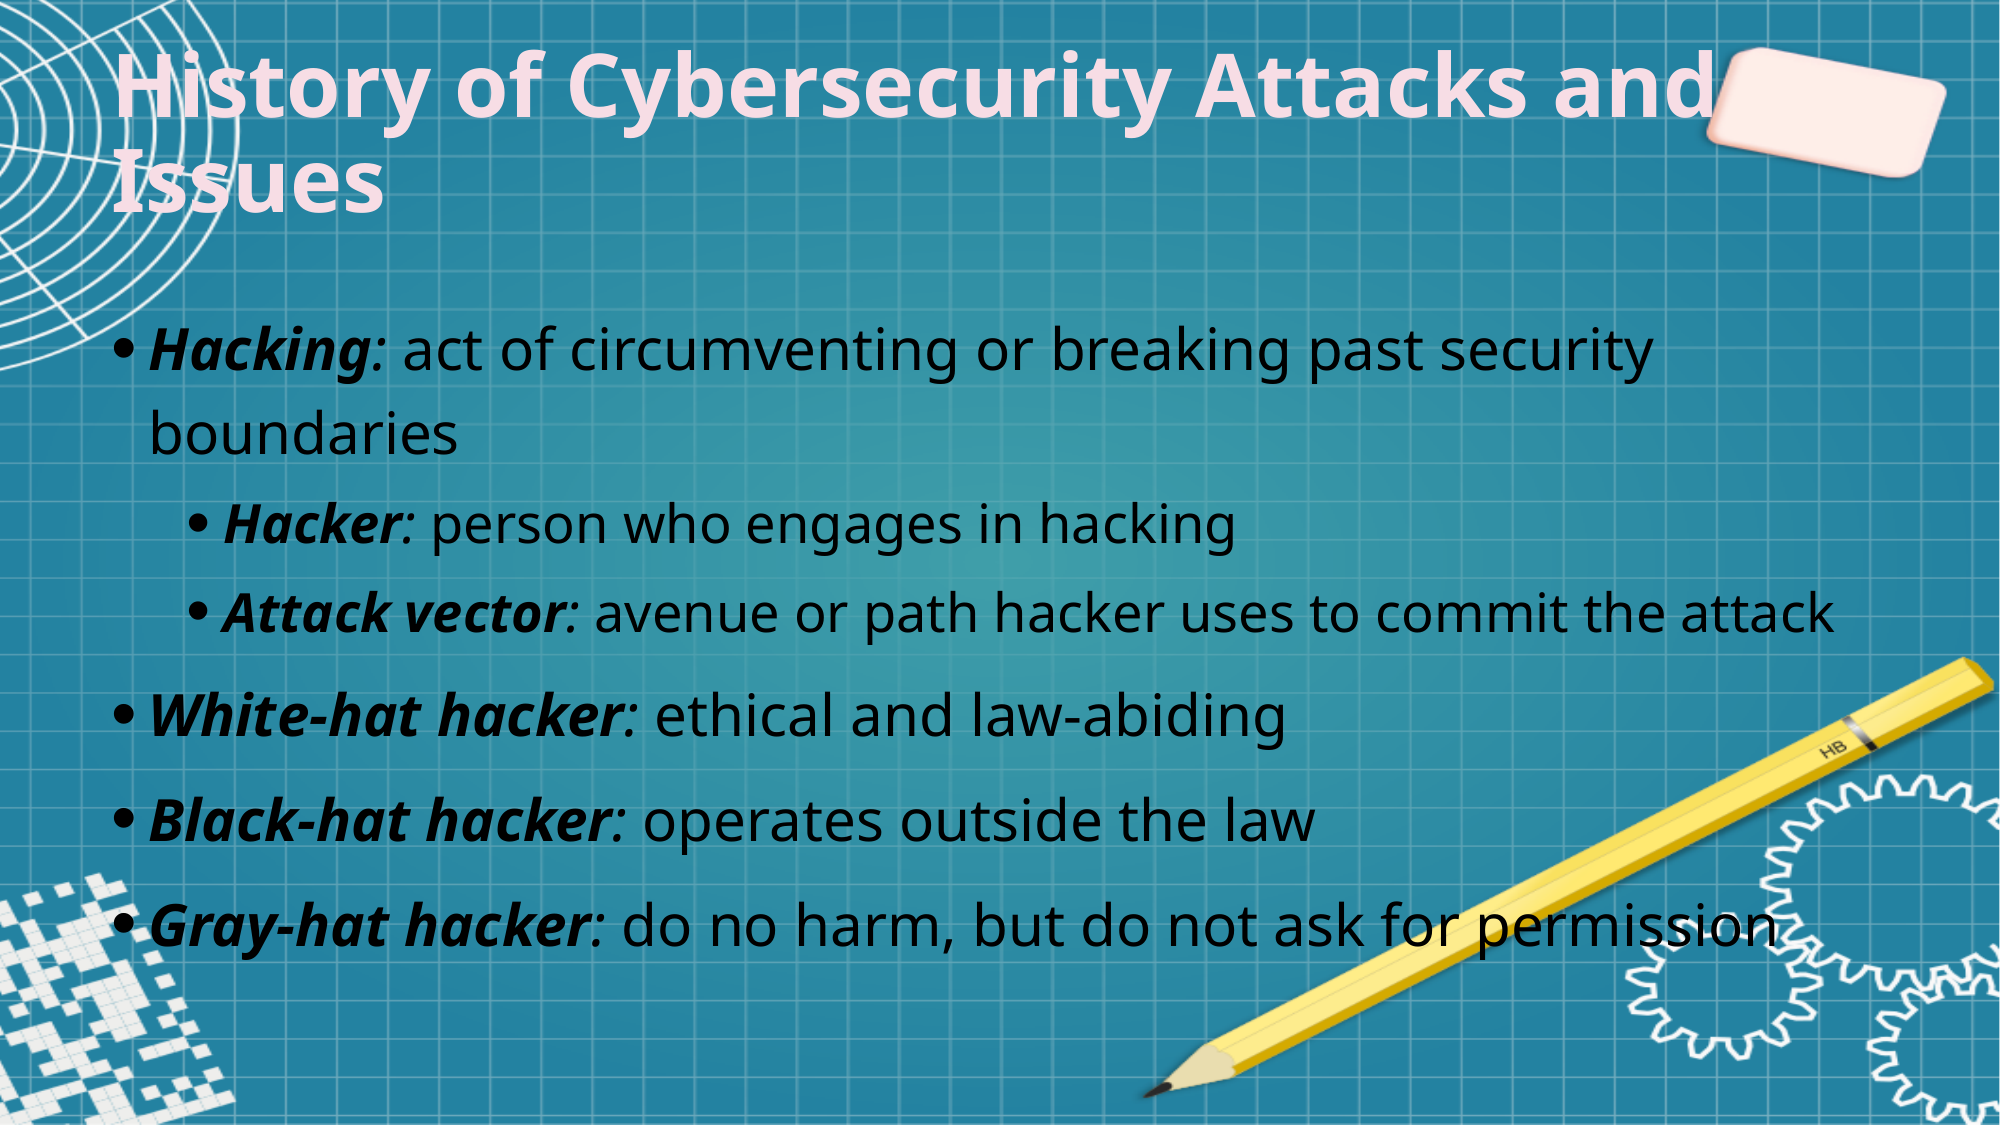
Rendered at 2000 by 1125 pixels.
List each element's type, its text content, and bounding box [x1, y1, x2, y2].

text_box History of Cybersecurity Attacks and Issues [96, 32, 1846, 239]
picture [0, 0, 2000, 1125]
text_box Hacking: act of circumventing or breaking past security boundaries Hacker: person who engages in hacking Attack vector: avenue or path hacker uses to commit the attack White-hat hacker: ethical and law-abiding Black-hat hacker: operates outside the law Gray-hat hacker: do no harm, but do not ask for permission [96, 291, 1928, 1038]
